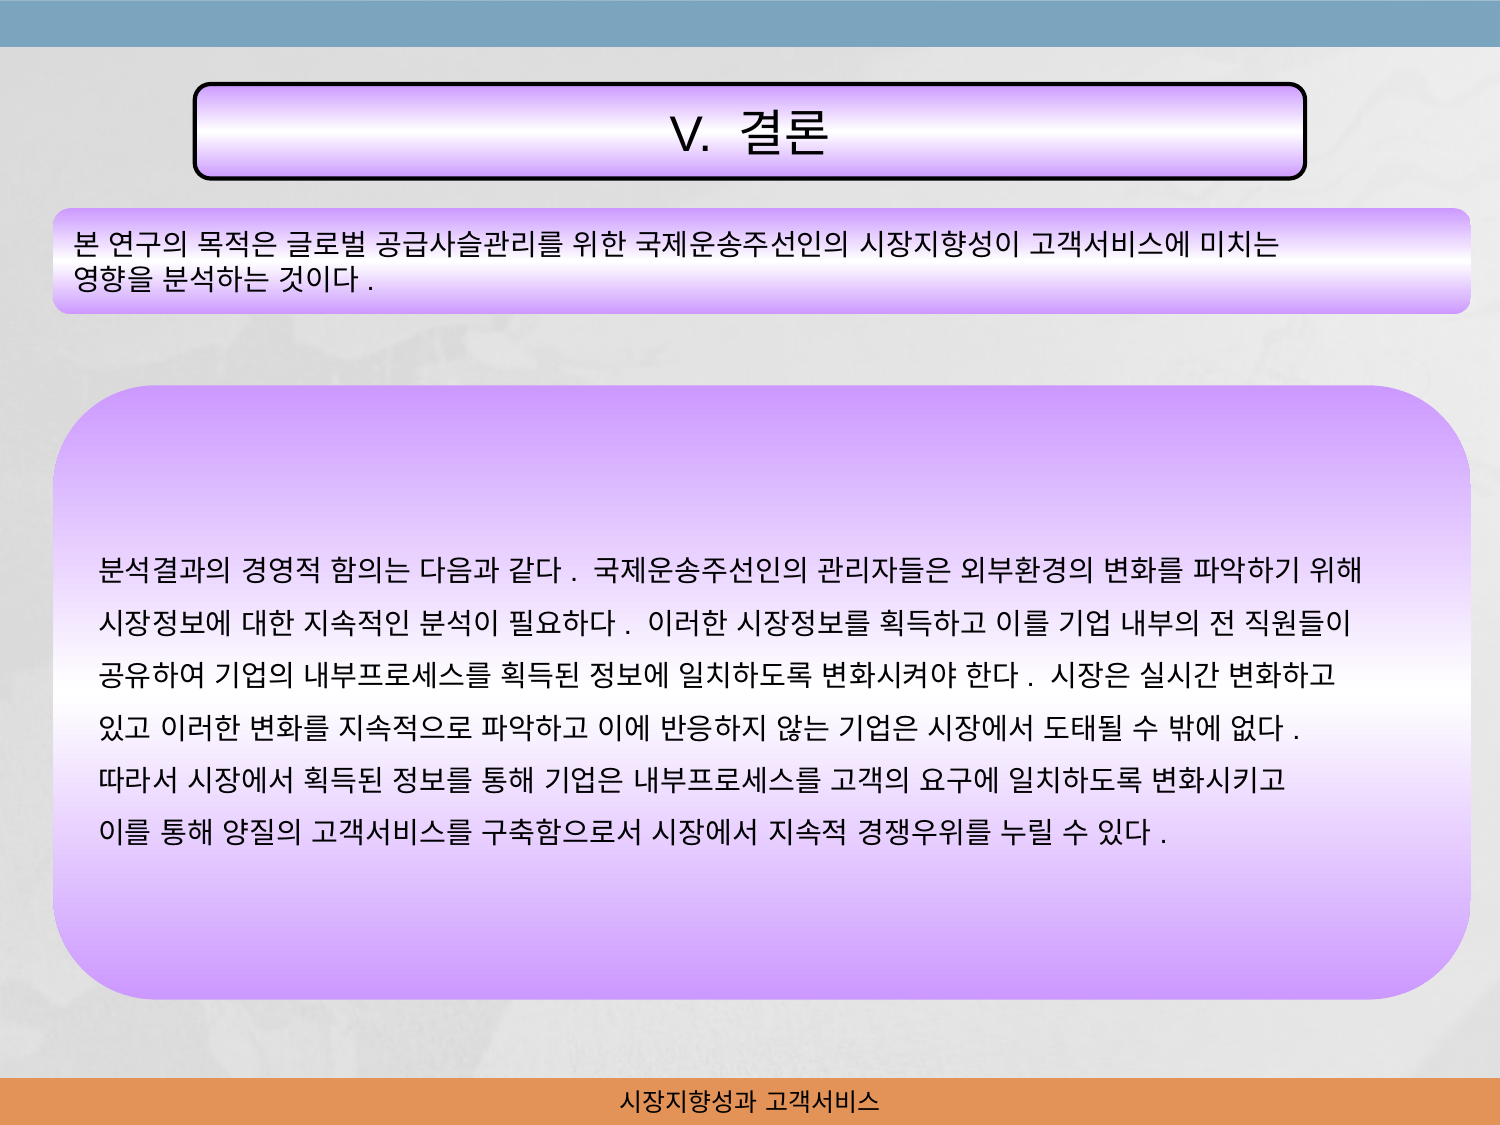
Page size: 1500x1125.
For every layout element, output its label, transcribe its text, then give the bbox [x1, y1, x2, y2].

footer 시장지향성과 고객서비스 [512, 1078, 988, 1125]
text_box 본 연구의 목적은 글로벌 공급사슬관리를 위한 국제운송주선인의 시장지향성이 고객서비스에 미치는 영향을 분석하는 것이다. [53, 208, 1471, 315]
text_box 분석결과의 경영적 함의는 다음과 같다. 국제운송주선인의 관리자들은 외부환경의 변화를 파악하기 위해 시장정보에 대한 지속적인 분석이 필요하다. 이러한 시장정보를 획득하고 이를 기업 내부의 전 직원들이 공유하여 기업의 내부프로세스를 획득된 정보에 일치하도록 변화시켜야 한다. 시장은 실시간 변화하고 있고 이러한 변화를 지속적으로 파악하고 이에 반응하지 않는 기업은 시장에서 도태될 수 밖에 없다. 따라서 시장에서 획득된 정보를 통해 기업은 내부프로세스를 고객의 요구에 일치하도록 변화시키고 이를 통해 양질의 고객서비스를 구축함으로서 시장에서 지속적 경쟁우위를 누릴 수 있다. [53, 385, 1471, 1000]
text_box V. 결론 [194, 83, 1306, 179]
